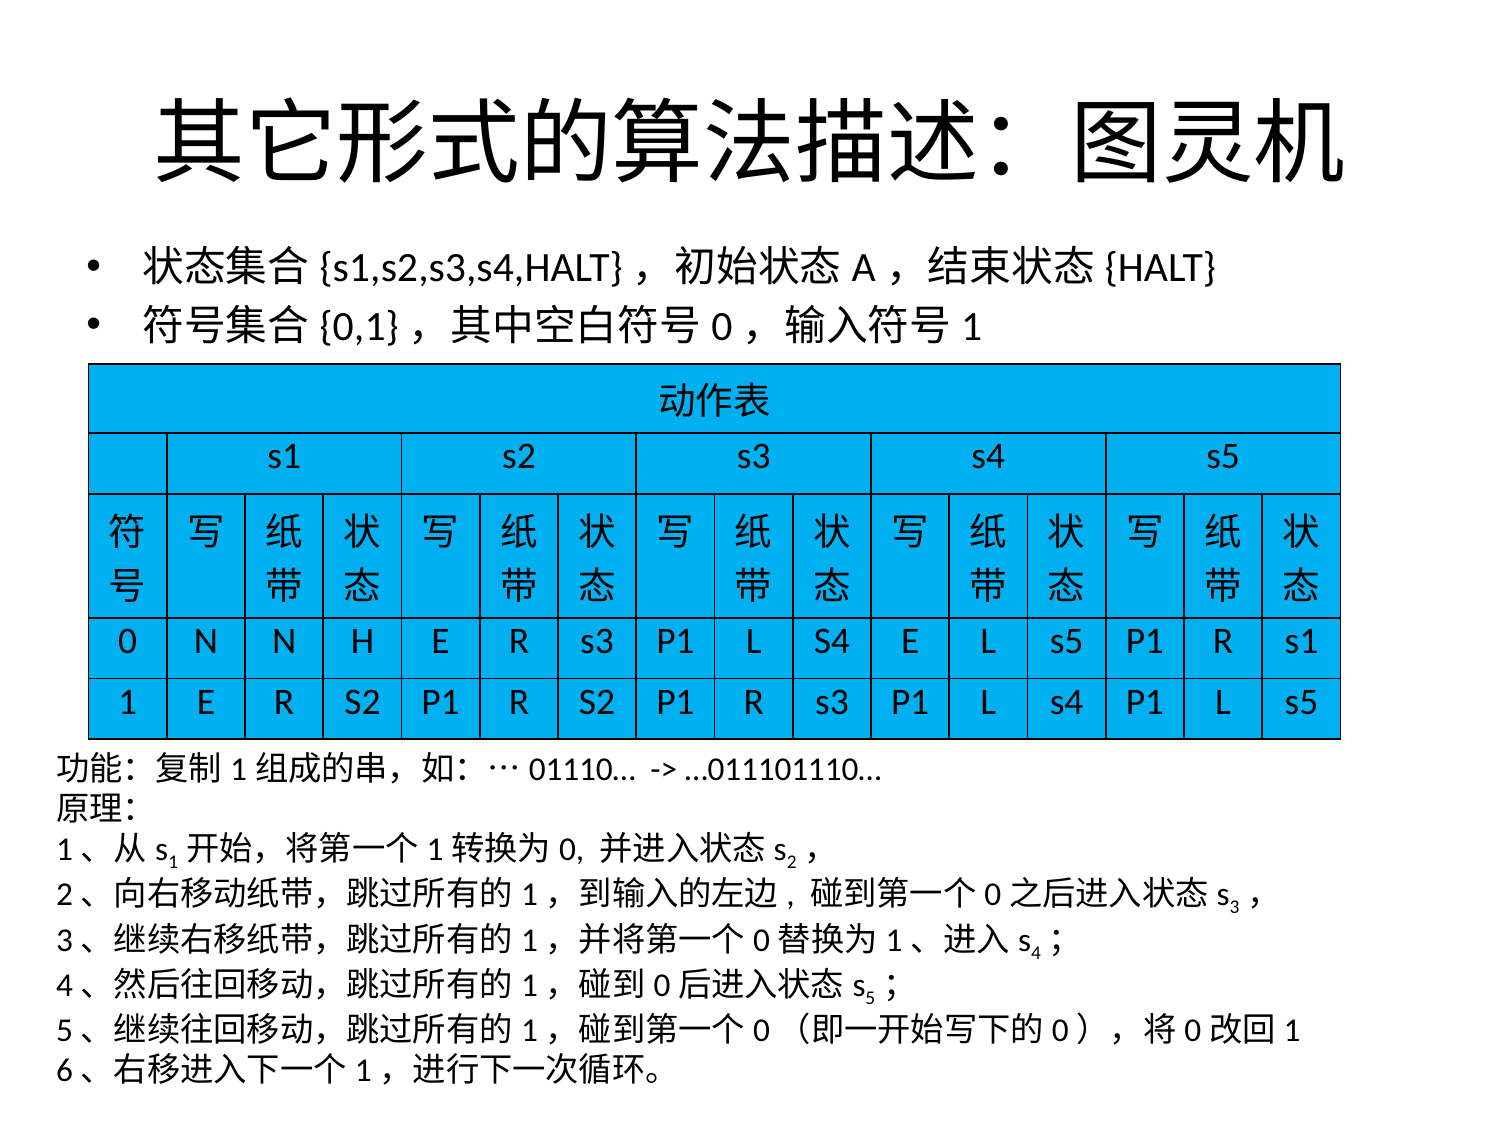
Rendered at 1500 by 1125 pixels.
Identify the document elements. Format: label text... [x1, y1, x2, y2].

table_cell N [168, 619, 244, 678]
table_cell 纸带 [1185, 495, 1261, 617]
table_cell 写 [872, 495, 948, 617]
table_cell s3 [559, 619, 635, 678]
table_cell R [1185, 619, 1261, 678]
table_cell 状态 [794, 495, 870, 617]
table_cell 纸带 [246, 495, 322, 617]
table_cell P1 [1107, 679, 1183, 738]
list 状态集合{s1,s2,s3,s4,HALT}，初始状态A，结束状态{HALT} 符号集合{0,1}，其中空白符号0，输入符号1 [71, 232, 1422, 362]
table_cell R [481, 619, 557, 678]
table_cell 纸带 [950, 495, 1027, 617]
table_cell S2 [324, 679, 401, 738]
table_cell P1 [637, 679, 714, 738]
table_cell 0 [89, 619, 166, 678]
table_cell P1 [872, 679, 948, 738]
table_cell L [950, 679, 1027, 738]
text_box 功能：复制1组成的串，如：…01110… -> …011101110… 原理： 1、从s1开始，将第一个1转换为0, 并进入状态s2， 2、向右移动纸带，跳过所有的1，到输入的左边, 碰到第一个0之后进入状态s3， 3、继续右移纸带，跳过所有的1，并将第一个0替换为1、进入s4； 4、然后往回移动，跳过所有的1，碰到0后进入状态s5； 5、继续往回移动，跳过所有的1，碰到第一个0（即一开始写下的0），将0改回1 6、右移进入下一个1，进行下一次循环。 [41, 739, 1388, 1096]
table_cell R [246, 679, 322, 738]
table_cell P1 [1107, 619, 1183, 678]
table_cell S4 [794, 619, 870, 678]
table_cell R [481, 679, 557, 738]
table_cell 写 [637, 495, 714, 617]
table_cell [89, 434, 166, 493]
table_cell s4 [872, 434, 1105, 493]
table_cell 纸带 [481, 495, 557, 617]
table_cell 写 [168, 495, 244, 617]
table_cell E [872, 619, 948, 678]
table_cell S2 [559, 679, 635, 738]
table_cell E [168, 679, 244, 738]
table_cell 状态 [324, 495, 401, 617]
table_cell H [324, 619, 401, 678]
table_cell s4 [1028, 679, 1105, 738]
table_cell P1 [637, 619, 714, 678]
table_cell 纸带 [715, 495, 792, 617]
table_cell P1 [402, 679, 479, 738]
table_cell s1 [168, 434, 401, 493]
table_cell s3 [794, 679, 870, 738]
table_cell s1 [1263, 619, 1340, 678]
table_cell 状态 [1028, 495, 1105, 617]
table_cell s5 [1028, 619, 1105, 678]
table_cell 状态 [1263, 495, 1340, 617]
table_cell R [715, 679, 792, 738]
table_cell 1 [89, 679, 166, 738]
table_cell 状态 [559, 495, 635, 617]
table_cell s2 [402, 434, 635, 493]
table_cell 写 [1107, 495, 1183, 617]
table_cell L [950, 619, 1027, 678]
table_cell s5 [1107, 434, 1340, 493]
table_cell L [1185, 679, 1261, 738]
table_header 动作表 [89, 365, 1340, 432]
table_cell s5 [1263, 679, 1340, 738]
title 其它形式的算法描述：图灵机 [75, 45, 1425, 233]
table_cell E [402, 619, 479, 678]
table_cell N [246, 619, 322, 678]
table_cell 符号 [89, 495, 166, 617]
table_cell L [715, 619, 792, 678]
table_cell 写 [402, 495, 479, 617]
table_cell s3 [637, 434, 870, 493]
